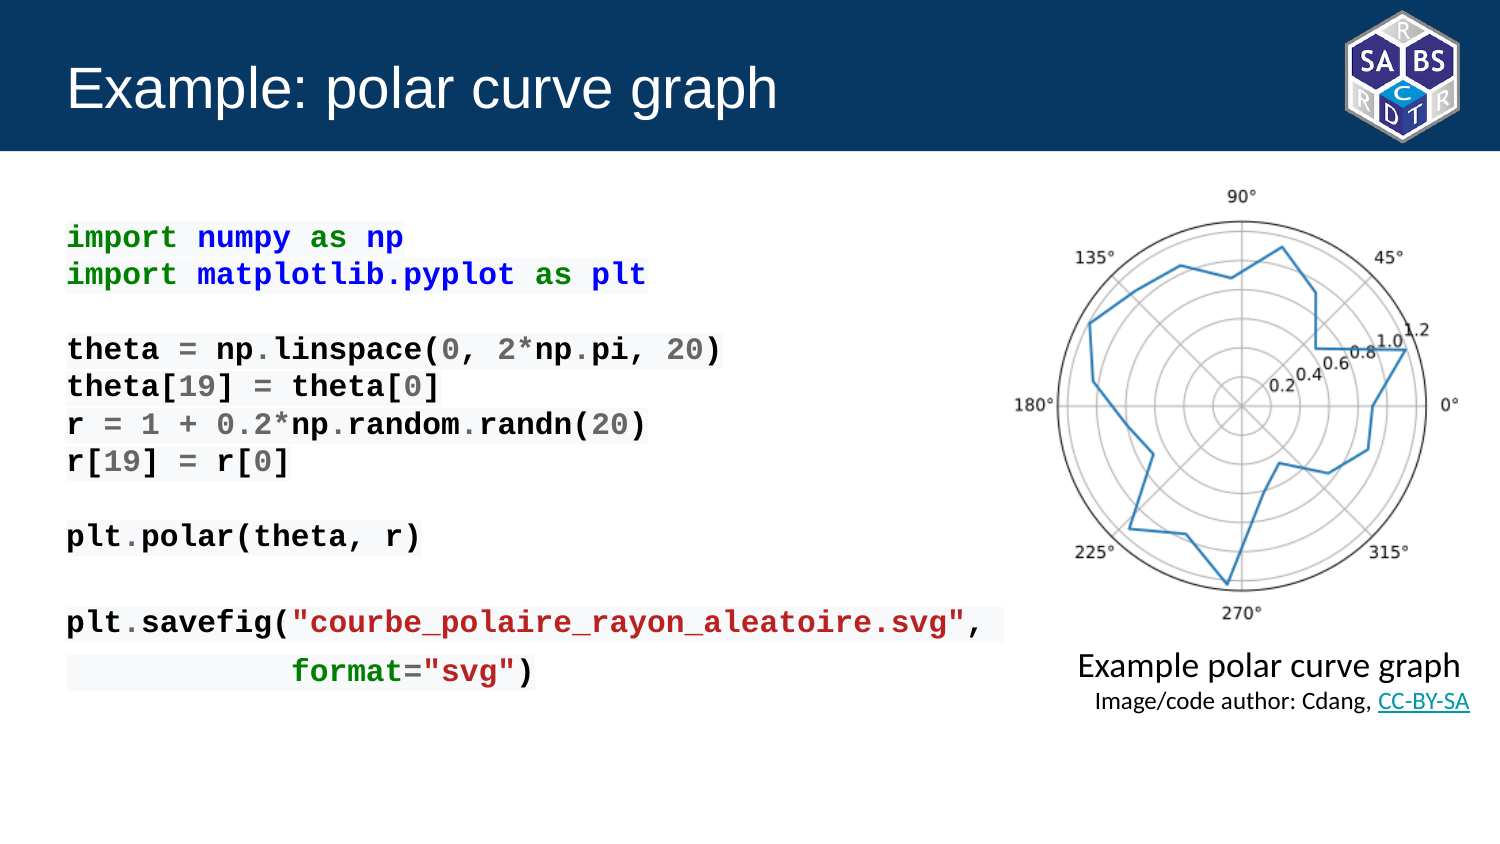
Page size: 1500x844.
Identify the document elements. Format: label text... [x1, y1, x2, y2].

text_box import numpy as np import matplotlib.pyplot as plt theta = np.linspace(0, 2*np.pi, 20) theta[19] = theta[0] r = 1 + 0.2*np.random.randn(20) r[19] = r[0] plt.polar(theta, r) plt.savefig("courbe_polaire_rayon_aleatoire.svg", format="svg") [51, 200, 1058, 726]
text_box Example polar curve graph Image/code author: Cdang, CC-BY-SA [1058, 626, 1485, 721]
title Example: polar curve graph [51, 35, 1449, 130]
picture [1327, 0, 1479, 152]
picture [1007, 183, 1468, 627]
